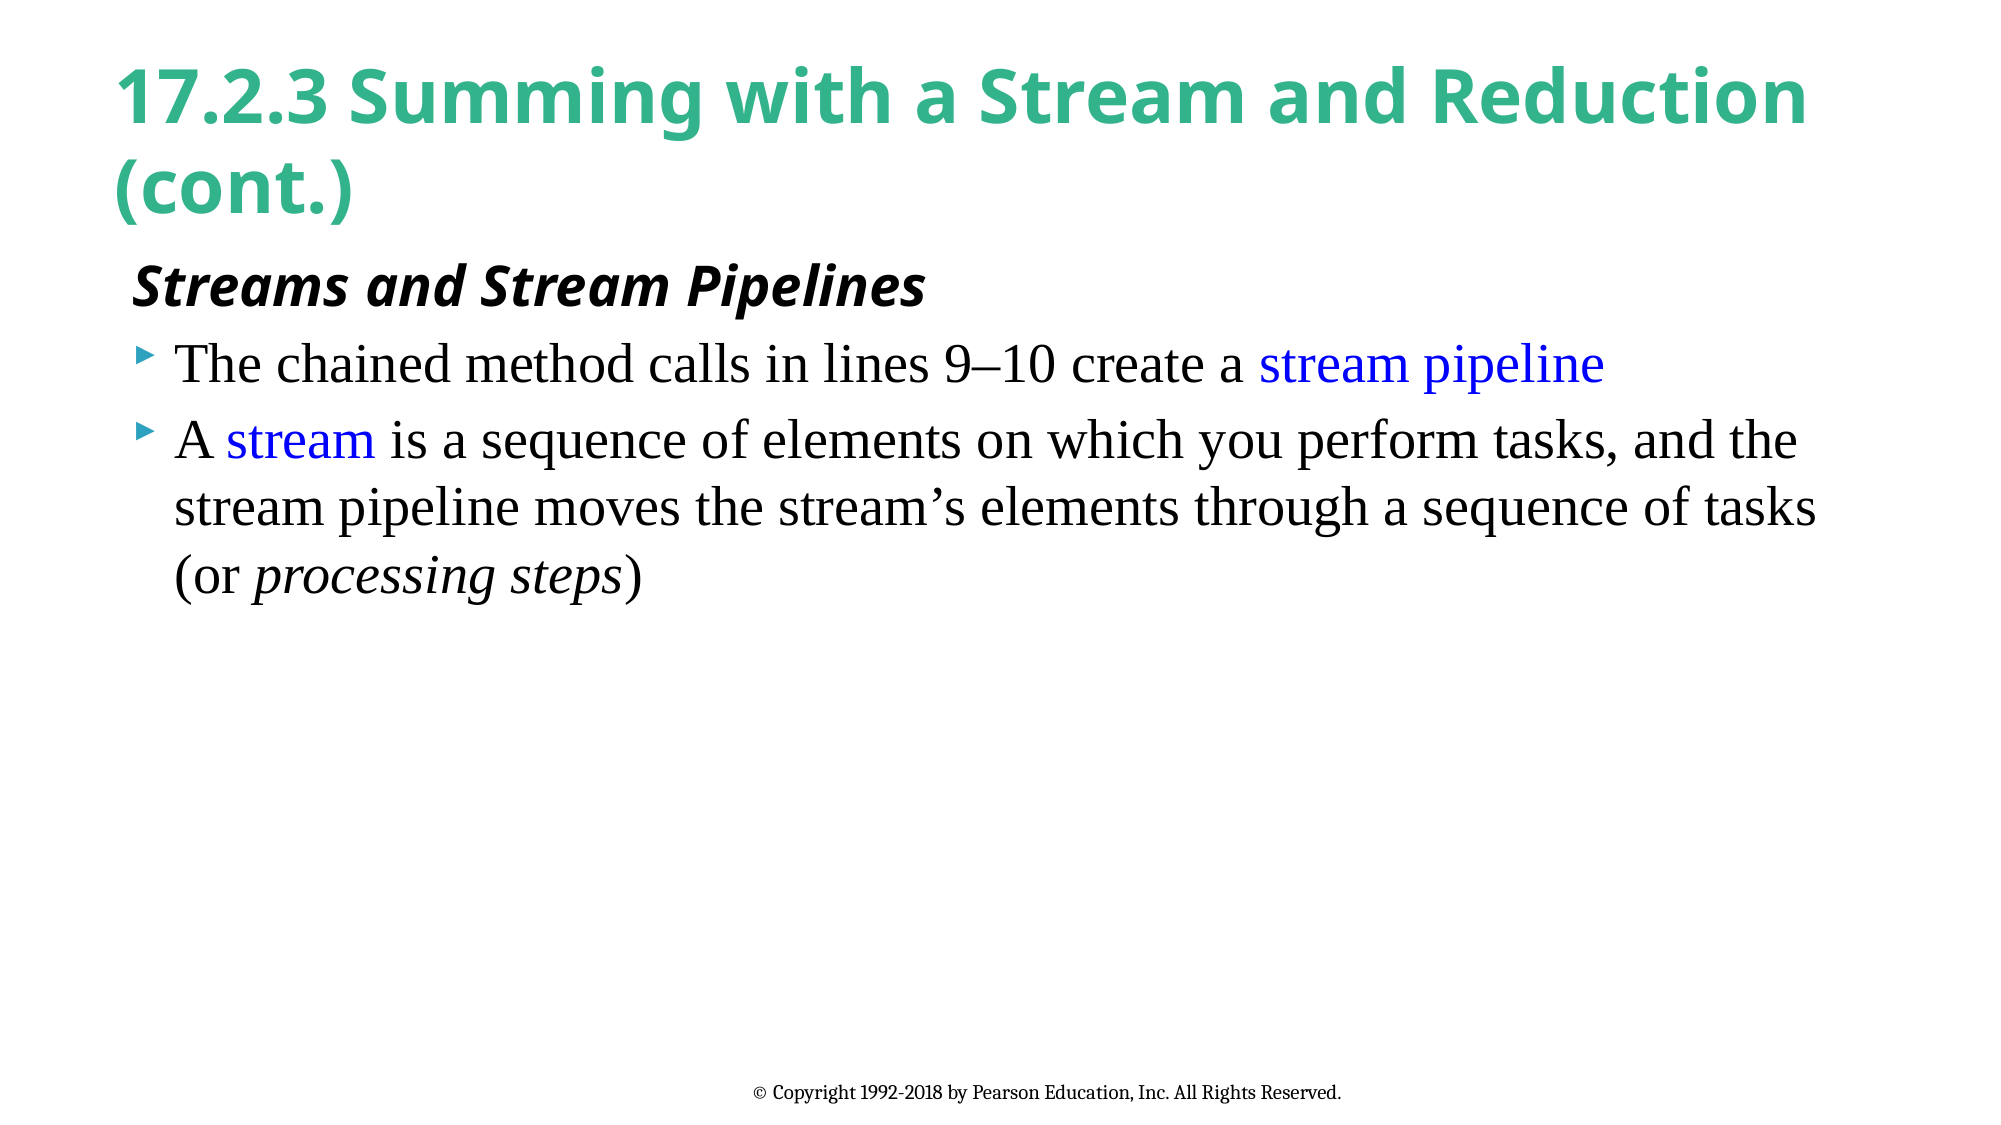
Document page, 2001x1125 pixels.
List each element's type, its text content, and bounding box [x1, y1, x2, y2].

title 17.2.3 Summing with a Stream and Reduction (cont.) [99, 45, 1900, 233]
list Streams and Stream Pipelines The chained method calls in lines 9–10 create a stream pipeline A stream is a sequence of elements on which you perform tasks, and the stream pipeline moves the stream’s elements through a sequence of tasks (or processing steps) [99, 242, 1900, 986]
footer © Copyright 1992-2018 by Pearson Education, Inc. All Rights Reserved. [736, 1051, 1892, 1112]
